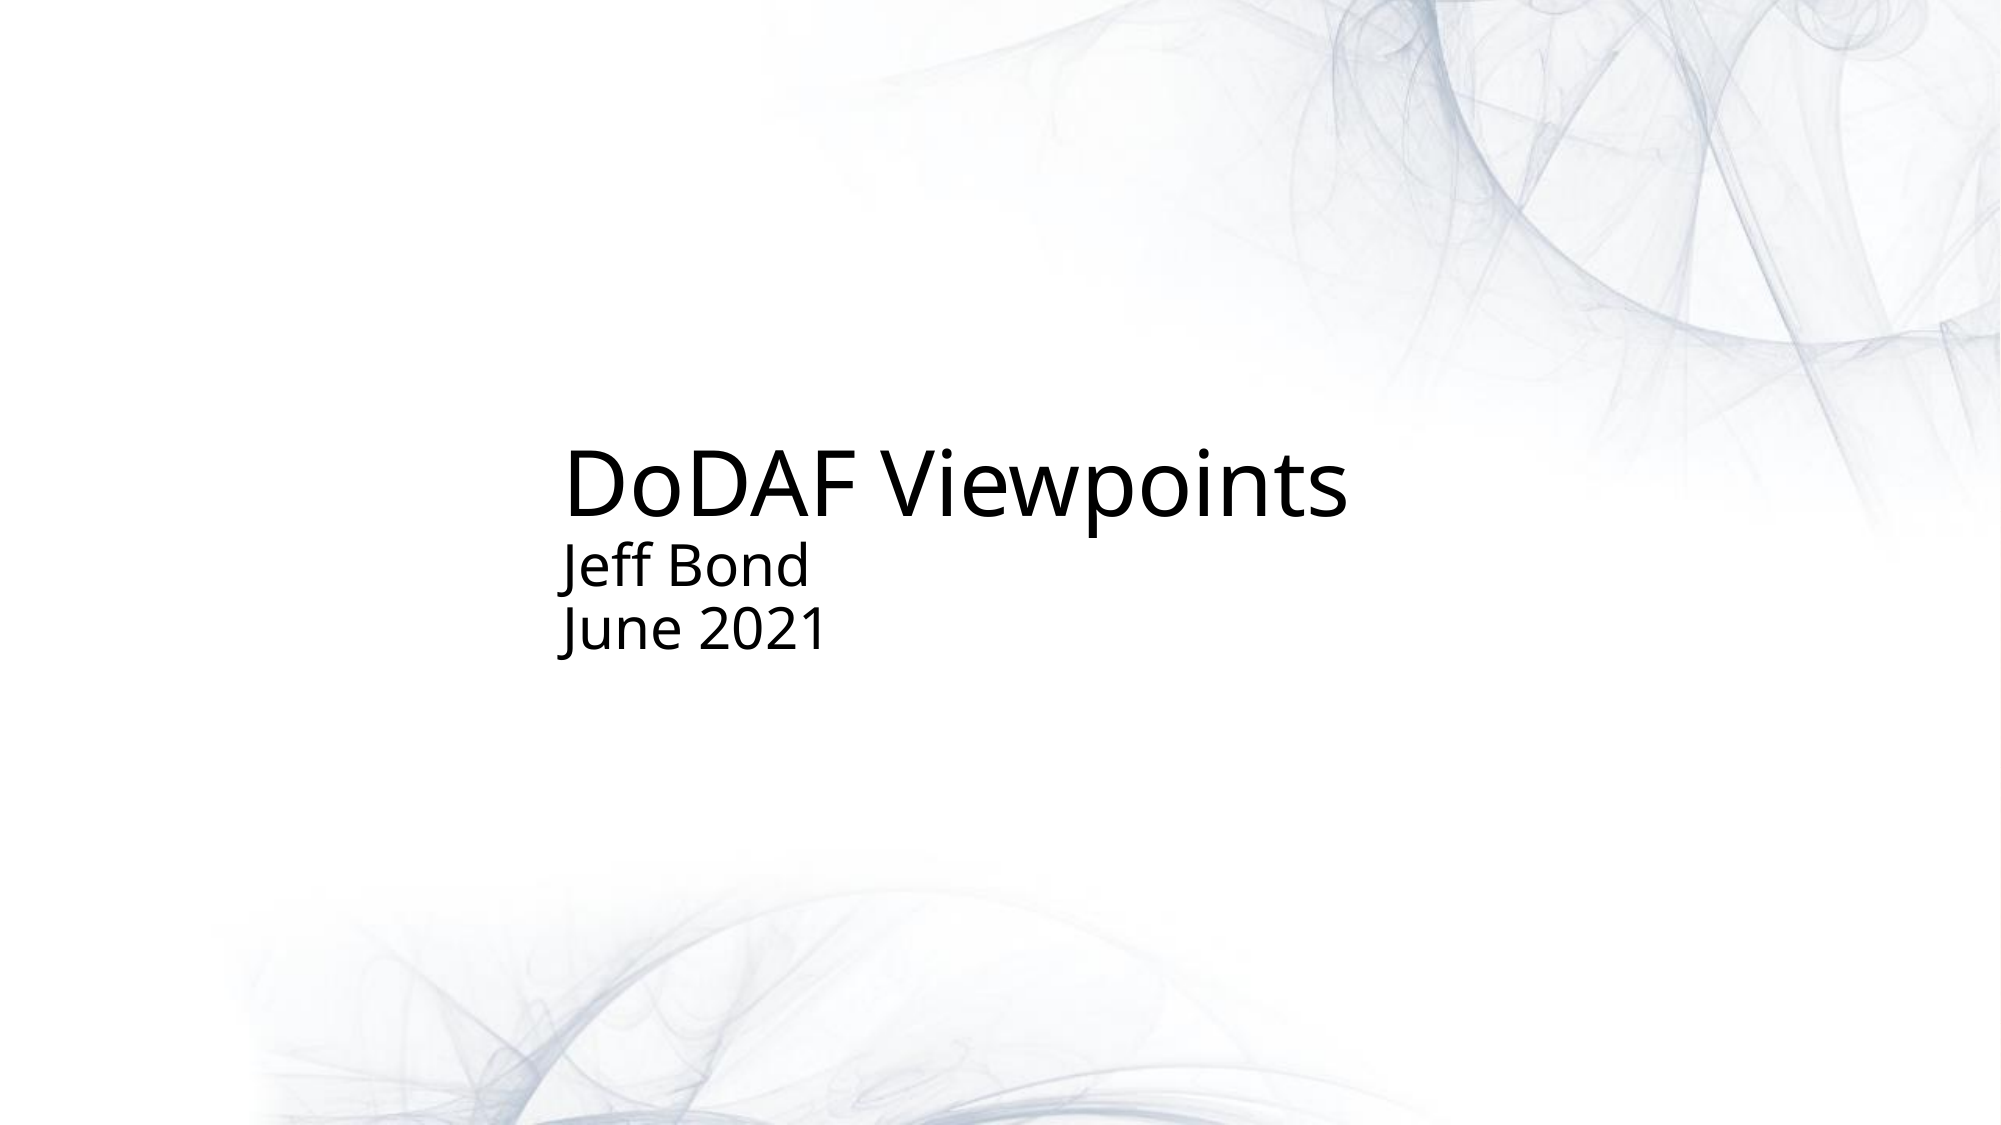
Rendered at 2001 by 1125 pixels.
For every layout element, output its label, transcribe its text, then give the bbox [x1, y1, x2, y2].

title DoDAF Viewpoints Jeff Bond June 2021 [547, 328, 1748, 771]
picture [0, 0, 2001, 1125]
